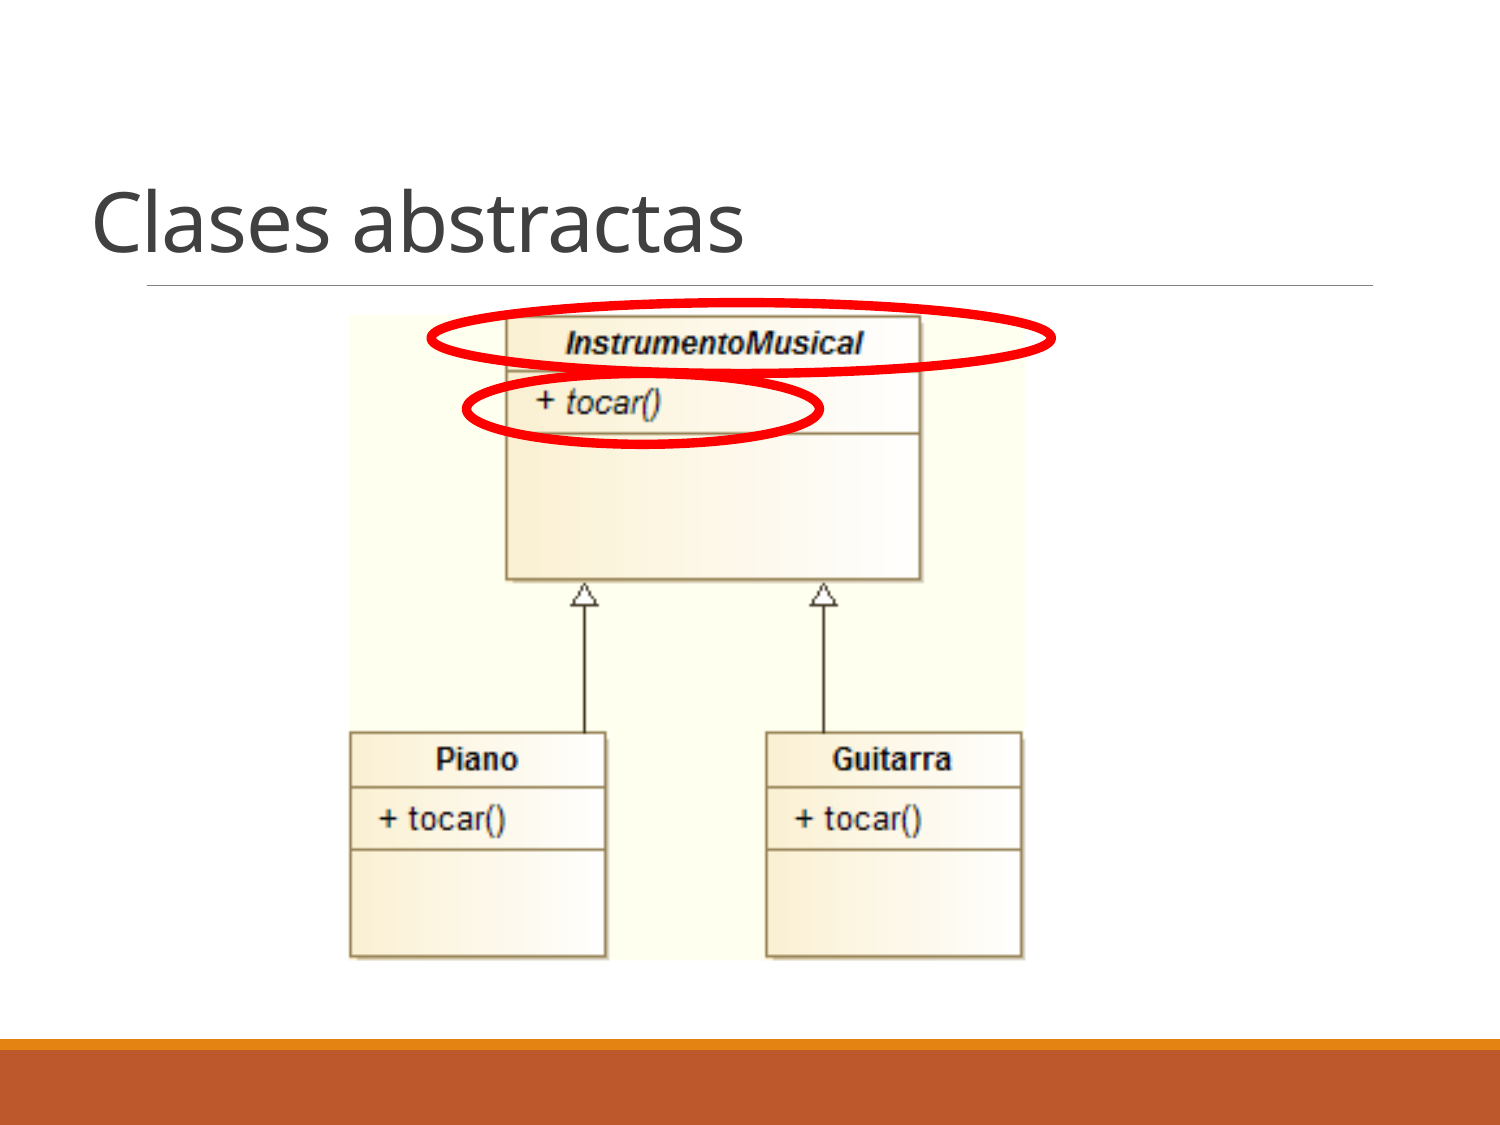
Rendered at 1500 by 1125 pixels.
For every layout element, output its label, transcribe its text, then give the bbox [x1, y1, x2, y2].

title Clases abstractas [75, 101, 1425, 277]
picture [324, 290, 1052, 987]
